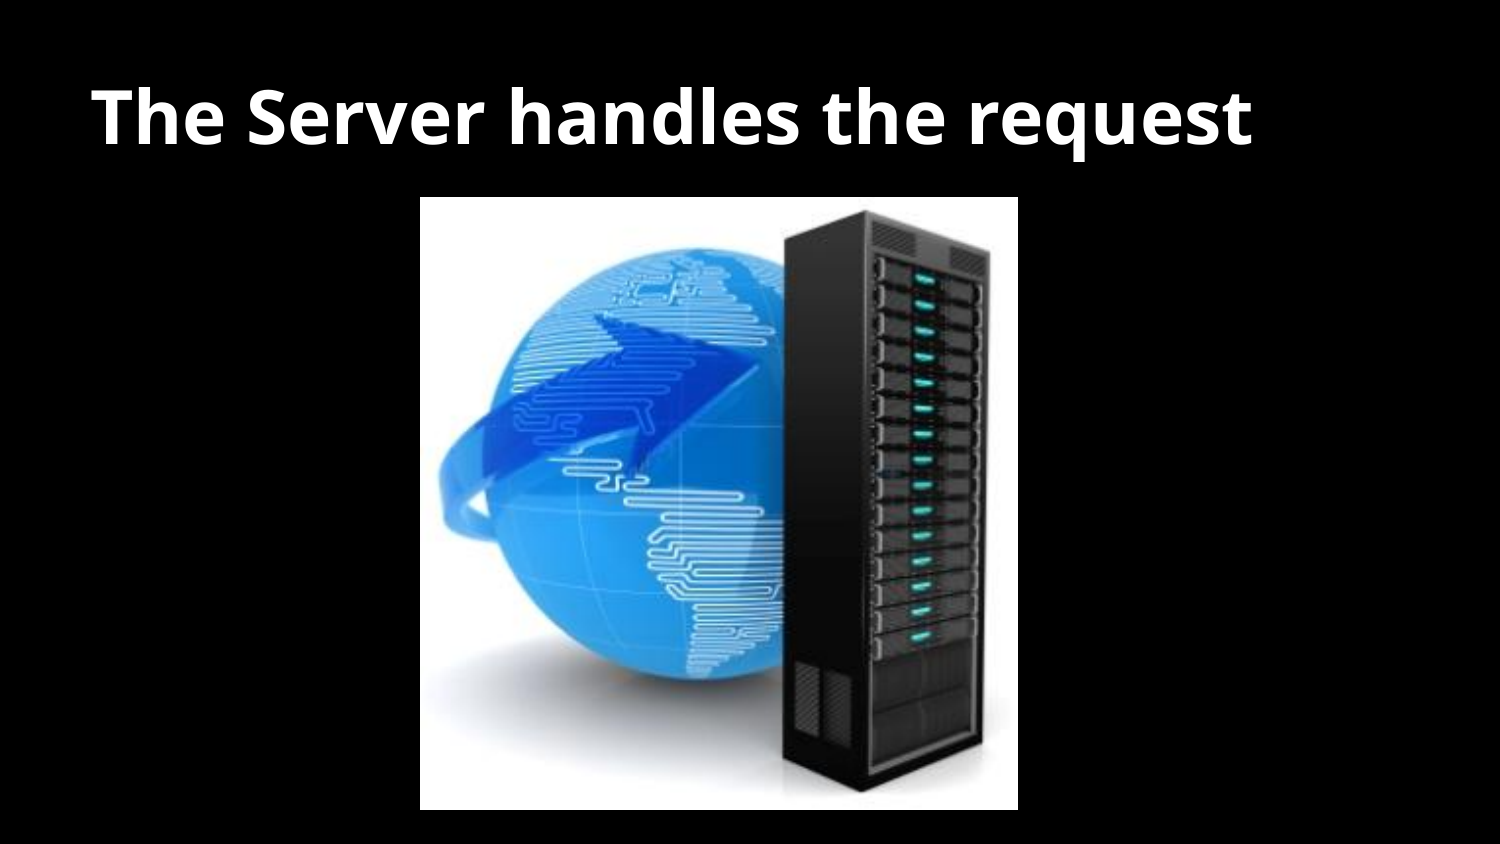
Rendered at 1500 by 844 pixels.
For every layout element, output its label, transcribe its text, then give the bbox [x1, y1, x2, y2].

picture [420, 197, 1018, 811]
title The Server handles the request [75, 33, 1425, 175]
